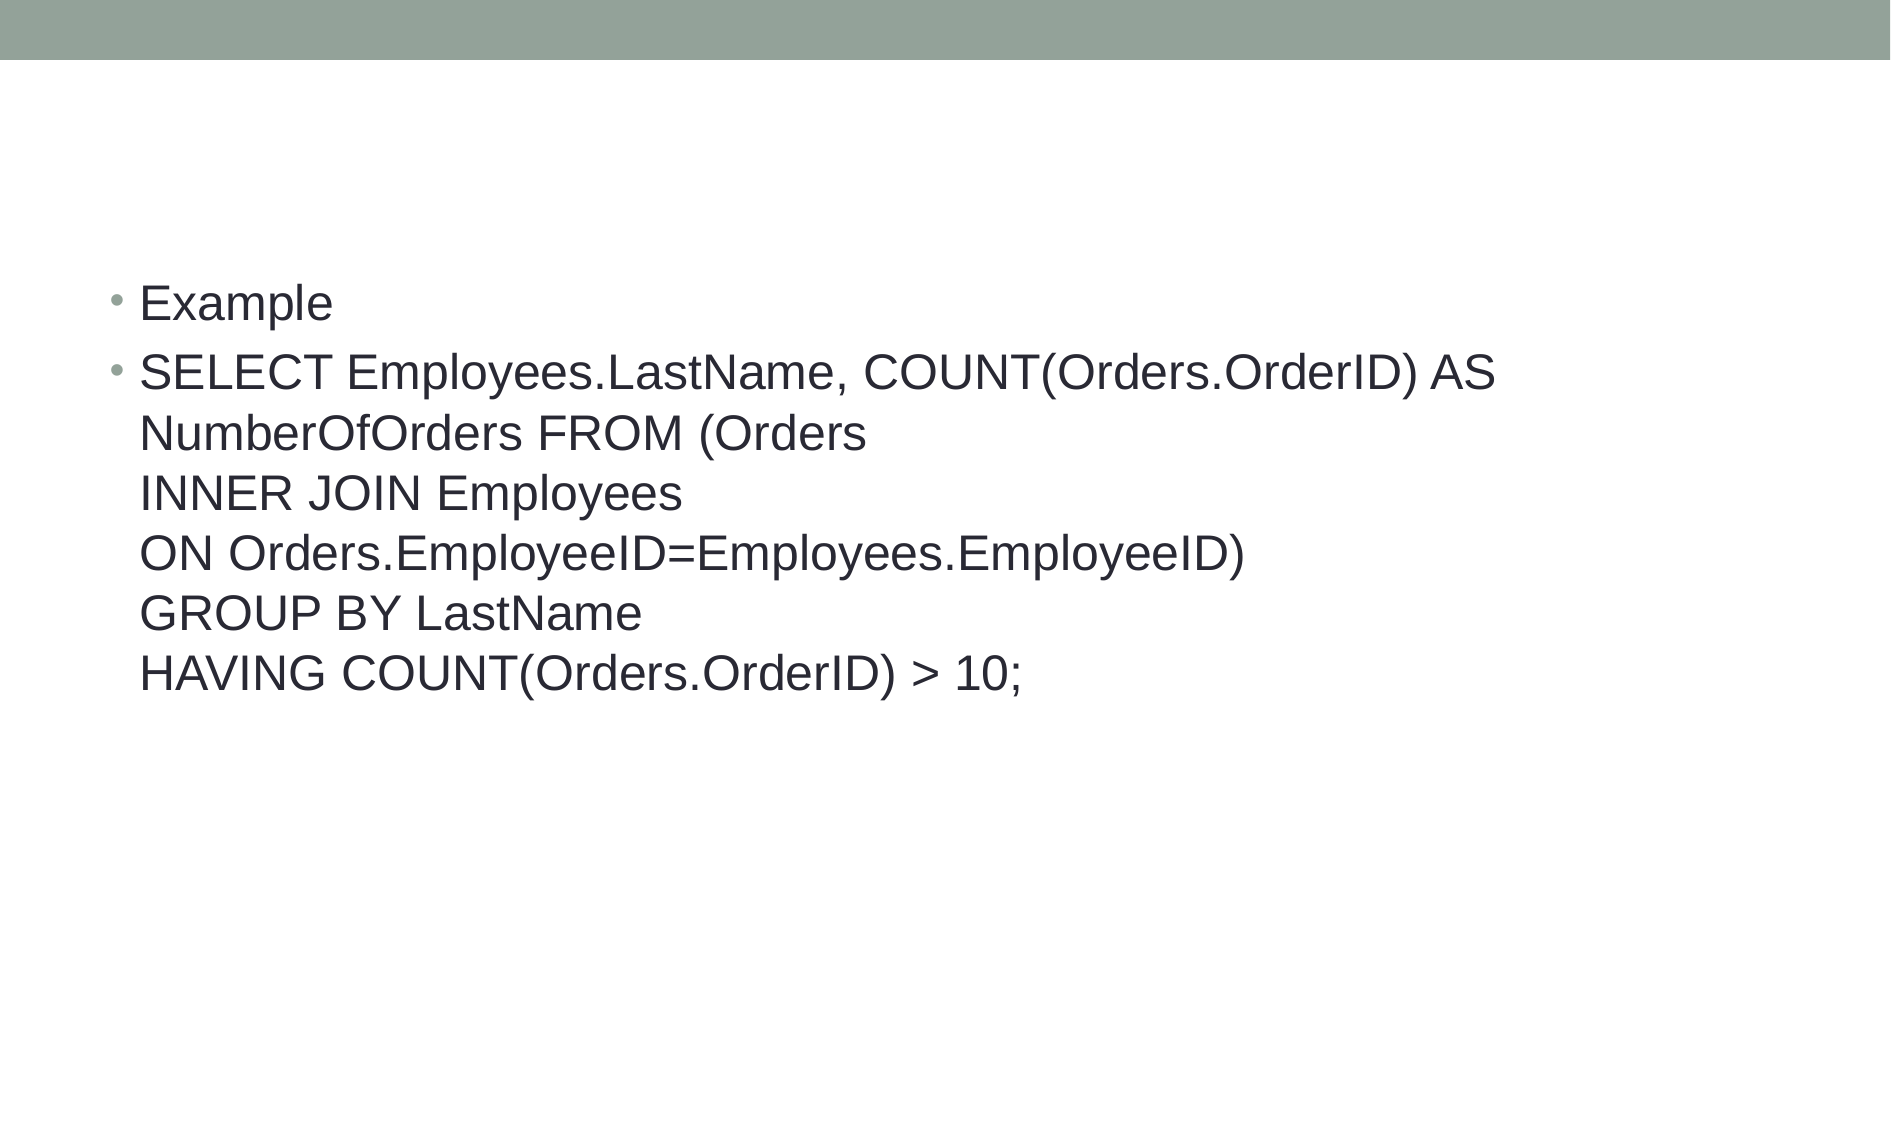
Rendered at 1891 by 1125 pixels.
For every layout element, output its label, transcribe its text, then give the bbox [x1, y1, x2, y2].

list Example SELECT Employees.LastName, COUNT(Orders.OrderID) AS NumberOfOrders FROM (Orders INNER JOIN Employees ON Orders.EmployeeID=Employees.EmployeeID) GROUP BY LastName HAVING COUNT(Orders.OrderID) > 10; [94, 262, 1796, 1063]
